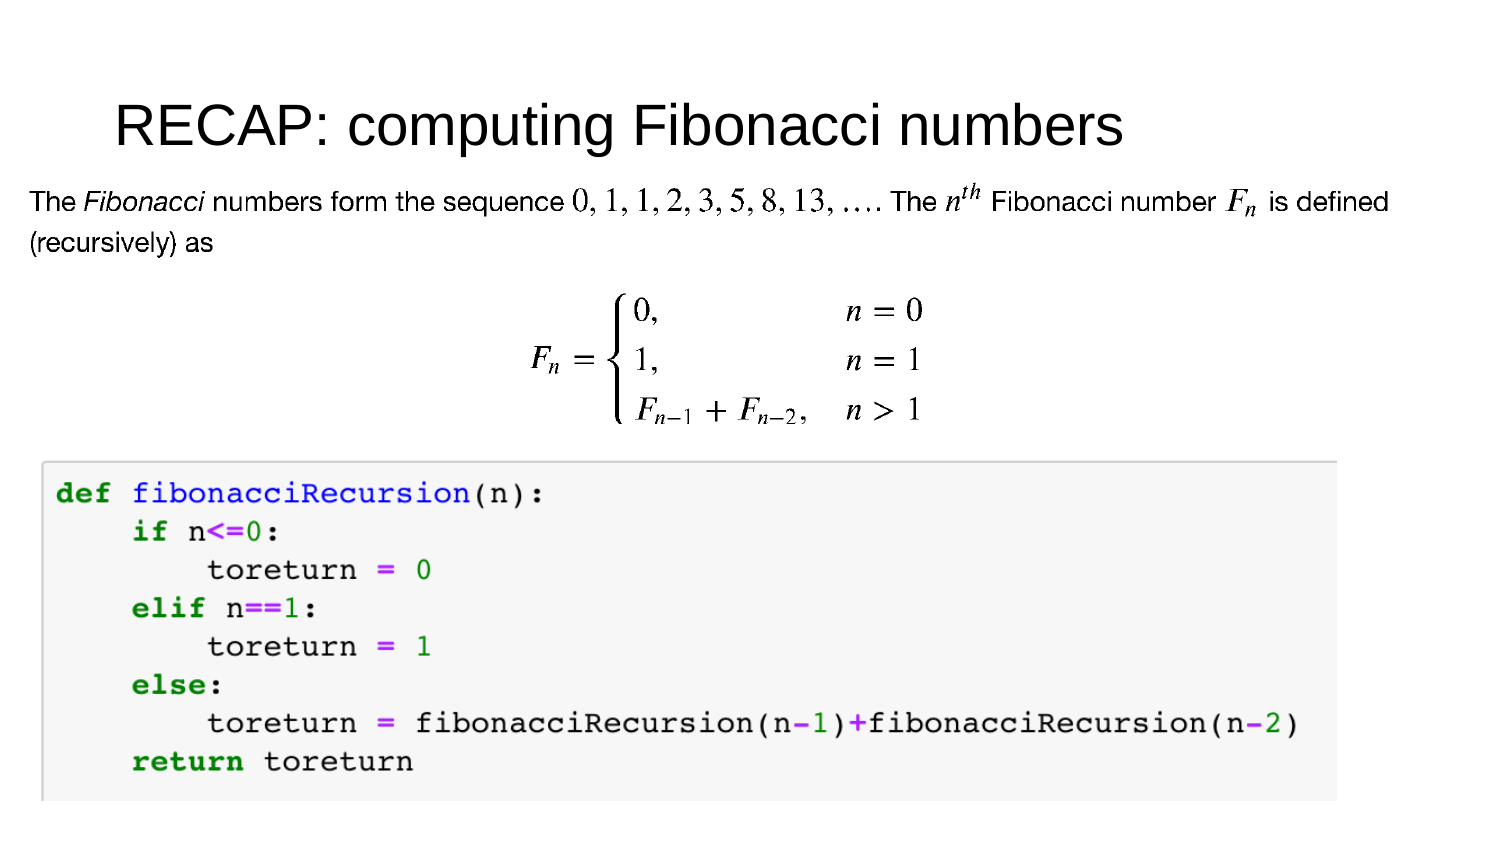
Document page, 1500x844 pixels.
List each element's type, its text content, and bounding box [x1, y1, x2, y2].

title RECAP: computing Fibonacci numbers [103, 44, 1397, 176]
picture [37, 453, 1338, 801]
picture [20, 176, 1397, 425]
